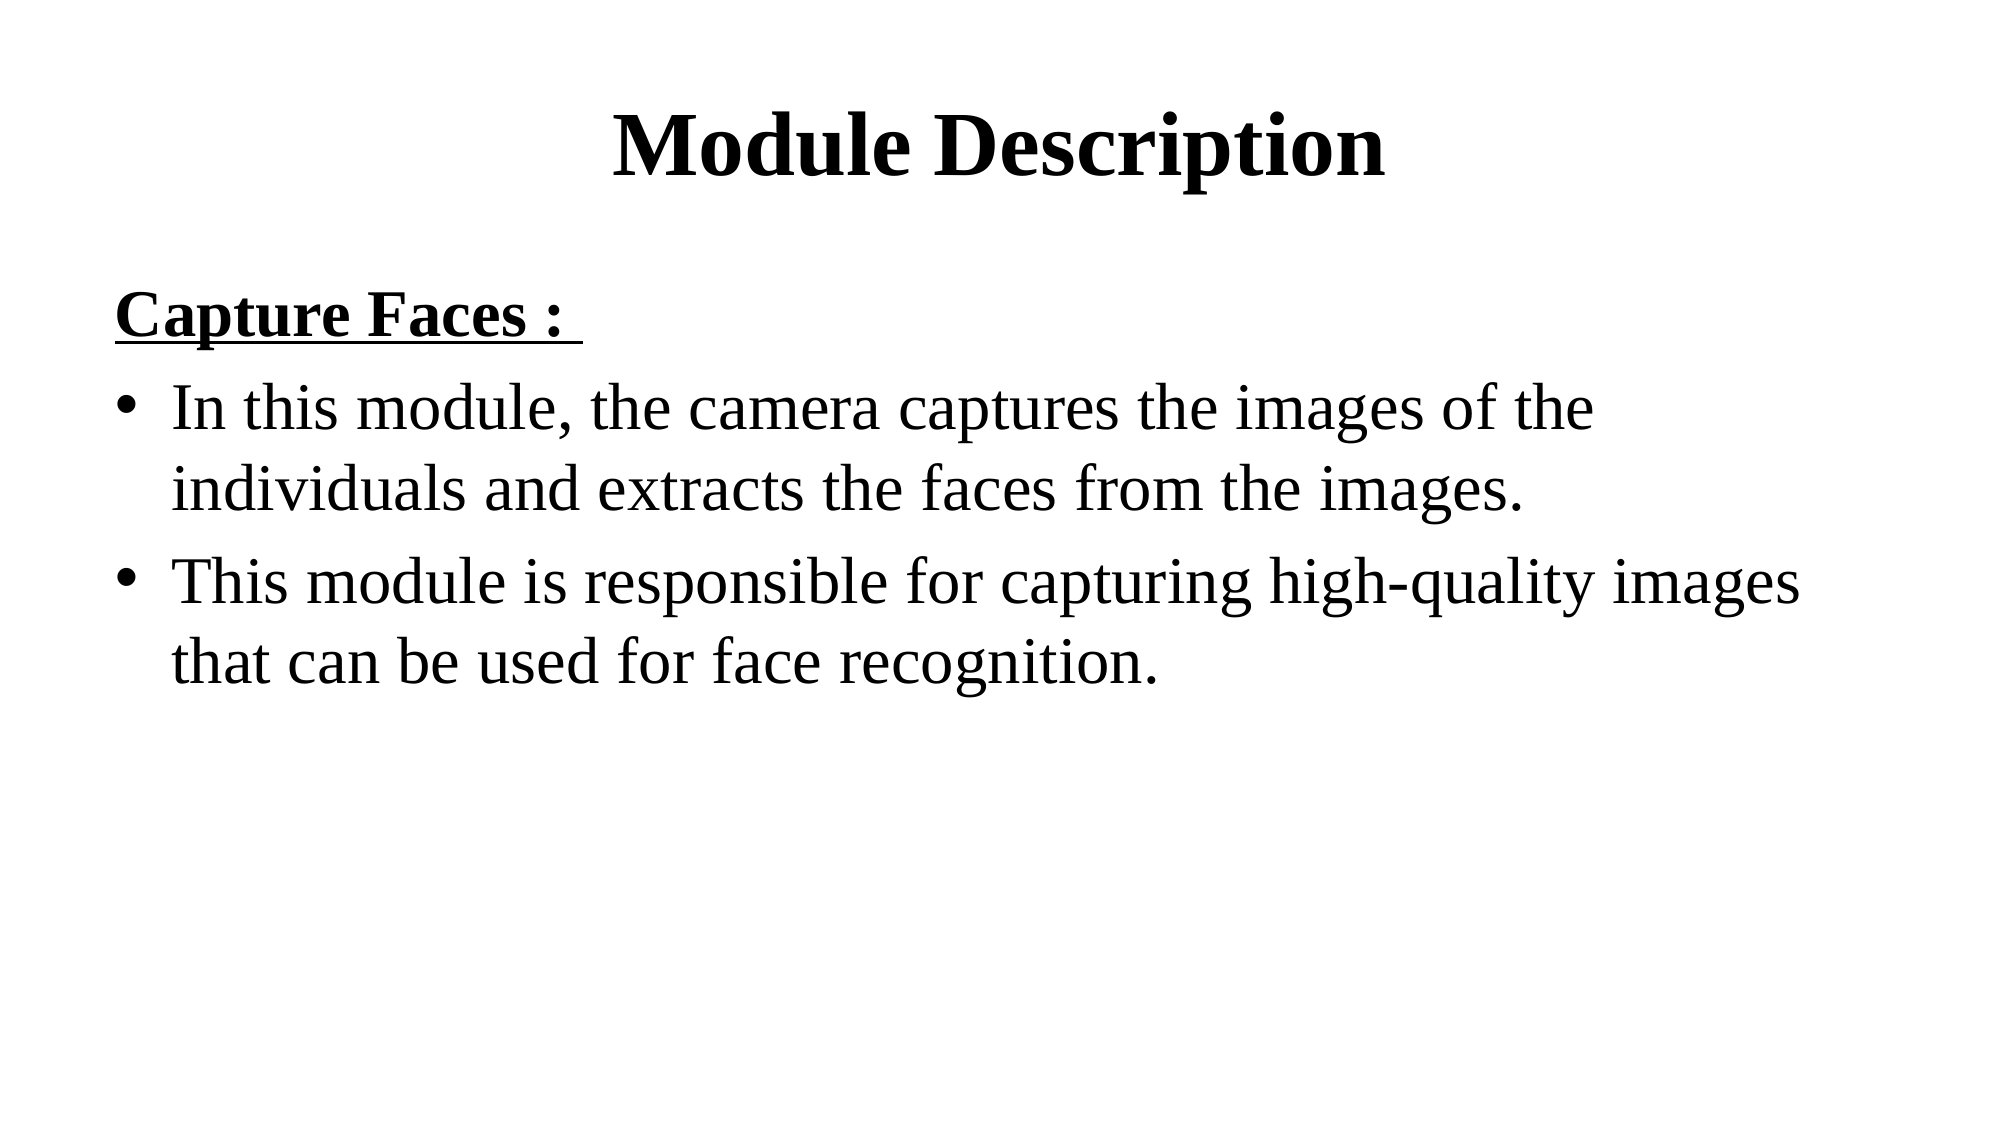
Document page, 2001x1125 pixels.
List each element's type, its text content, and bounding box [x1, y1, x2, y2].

list Capture Faces : In this module, the camera captures the images of the individuals and extracts the faces from the images. This module is responsible for capturing high-quality images that can be used for face recognition. [99, 262, 1900, 1005]
title Module Description [99, 45, 1900, 233]
